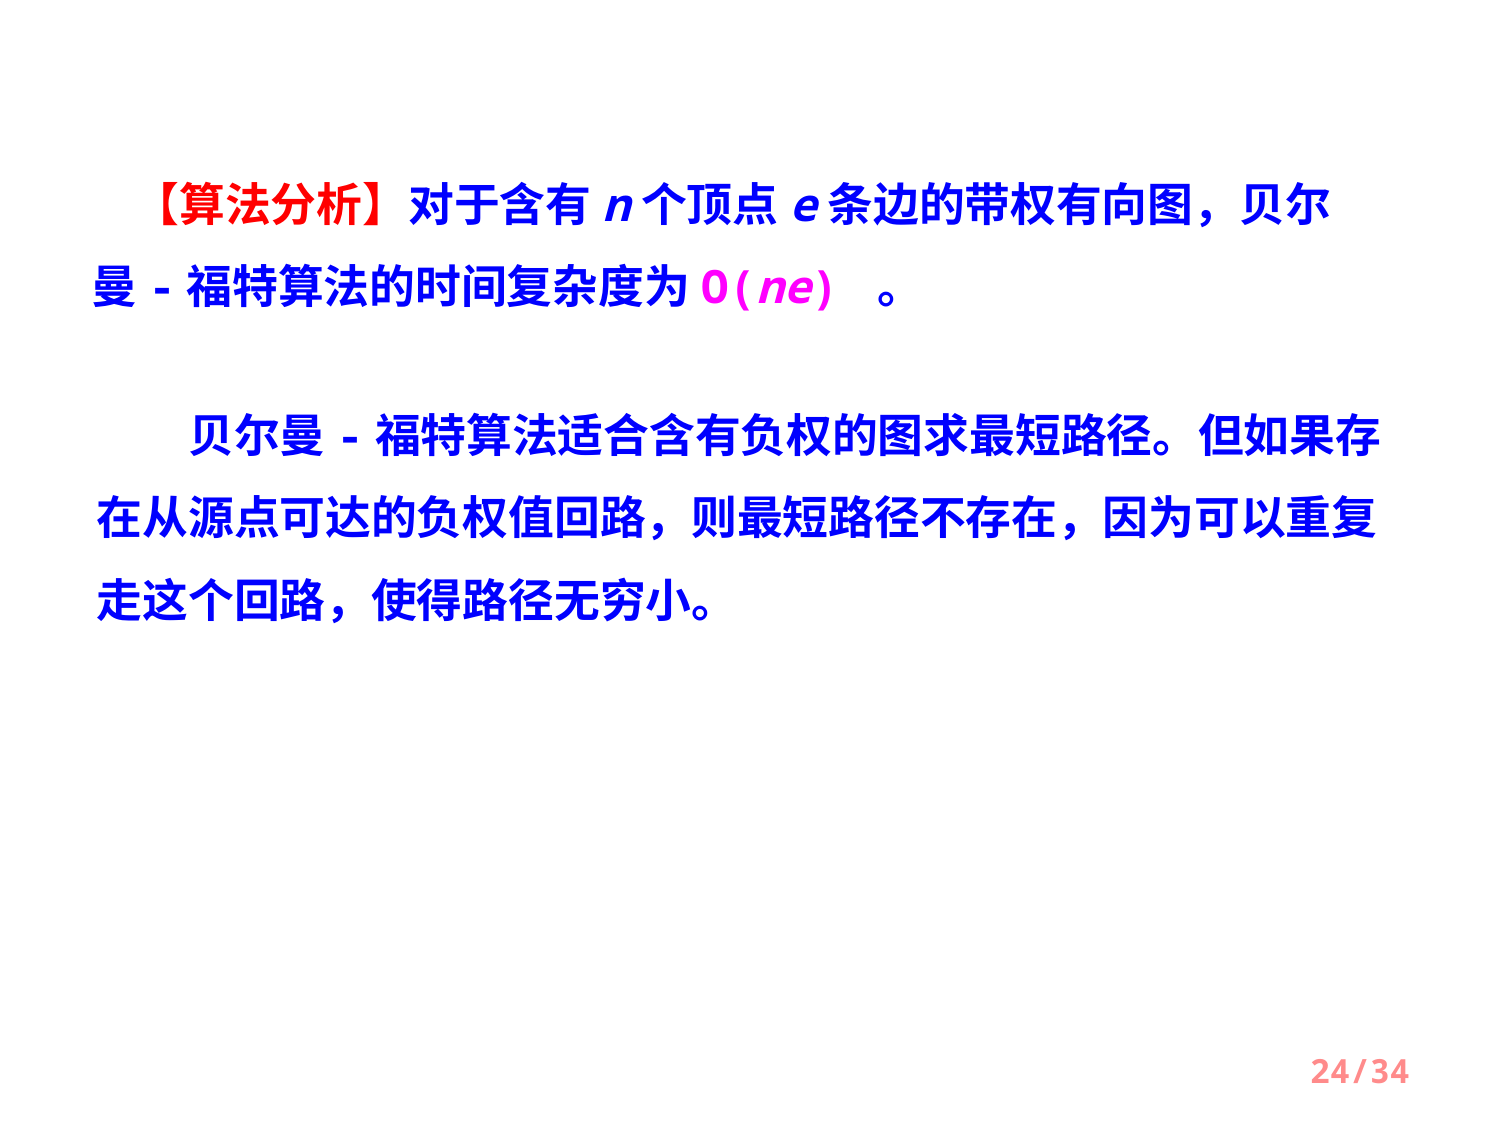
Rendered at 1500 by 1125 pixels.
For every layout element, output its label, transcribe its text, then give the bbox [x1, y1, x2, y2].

text_box 贝尔曼-福特算法适合含有负权的图求最短路径。但如果存在从源点可达的负权值回路，则最短路径不存在，因为可以重复走这个回路，使得路径无穷小。 [82, 371, 1405, 634]
slide_number 24/34 [1074, 1042, 1425, 1103]
text_box 【算法分析】对于含有n个顶点e条边的带权有向图，贝尔曼-福特算法的时间复杂度为O(ne) 。 [76, 140, 1400, 321]
